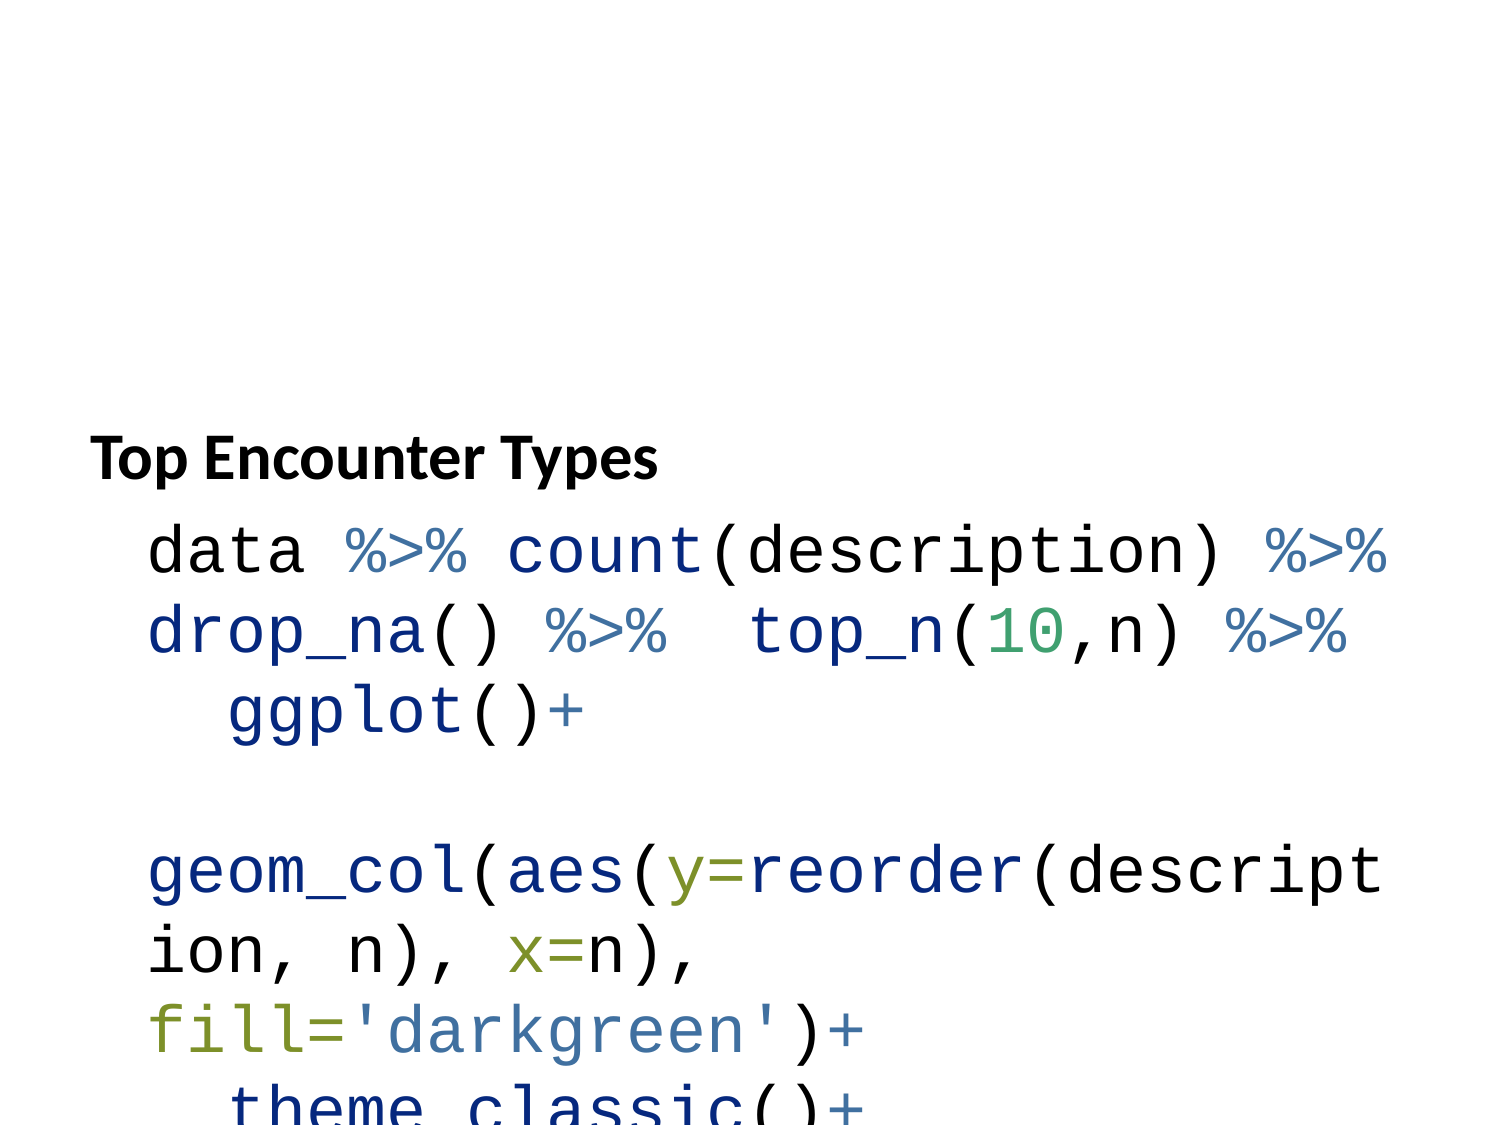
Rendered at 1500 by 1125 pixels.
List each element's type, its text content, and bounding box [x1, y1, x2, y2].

list Top Encounter Types data %>% count(description) %>% drop_na() %>% top_n(10,n) %>% ggplot()+ geom_col(aes(y=reorder(description, n), x=n), fill='darkgreen')+ theme_classic()+ xlab('Number of Encounters')+ ylab('') [75, 262, 1425, 1005]
